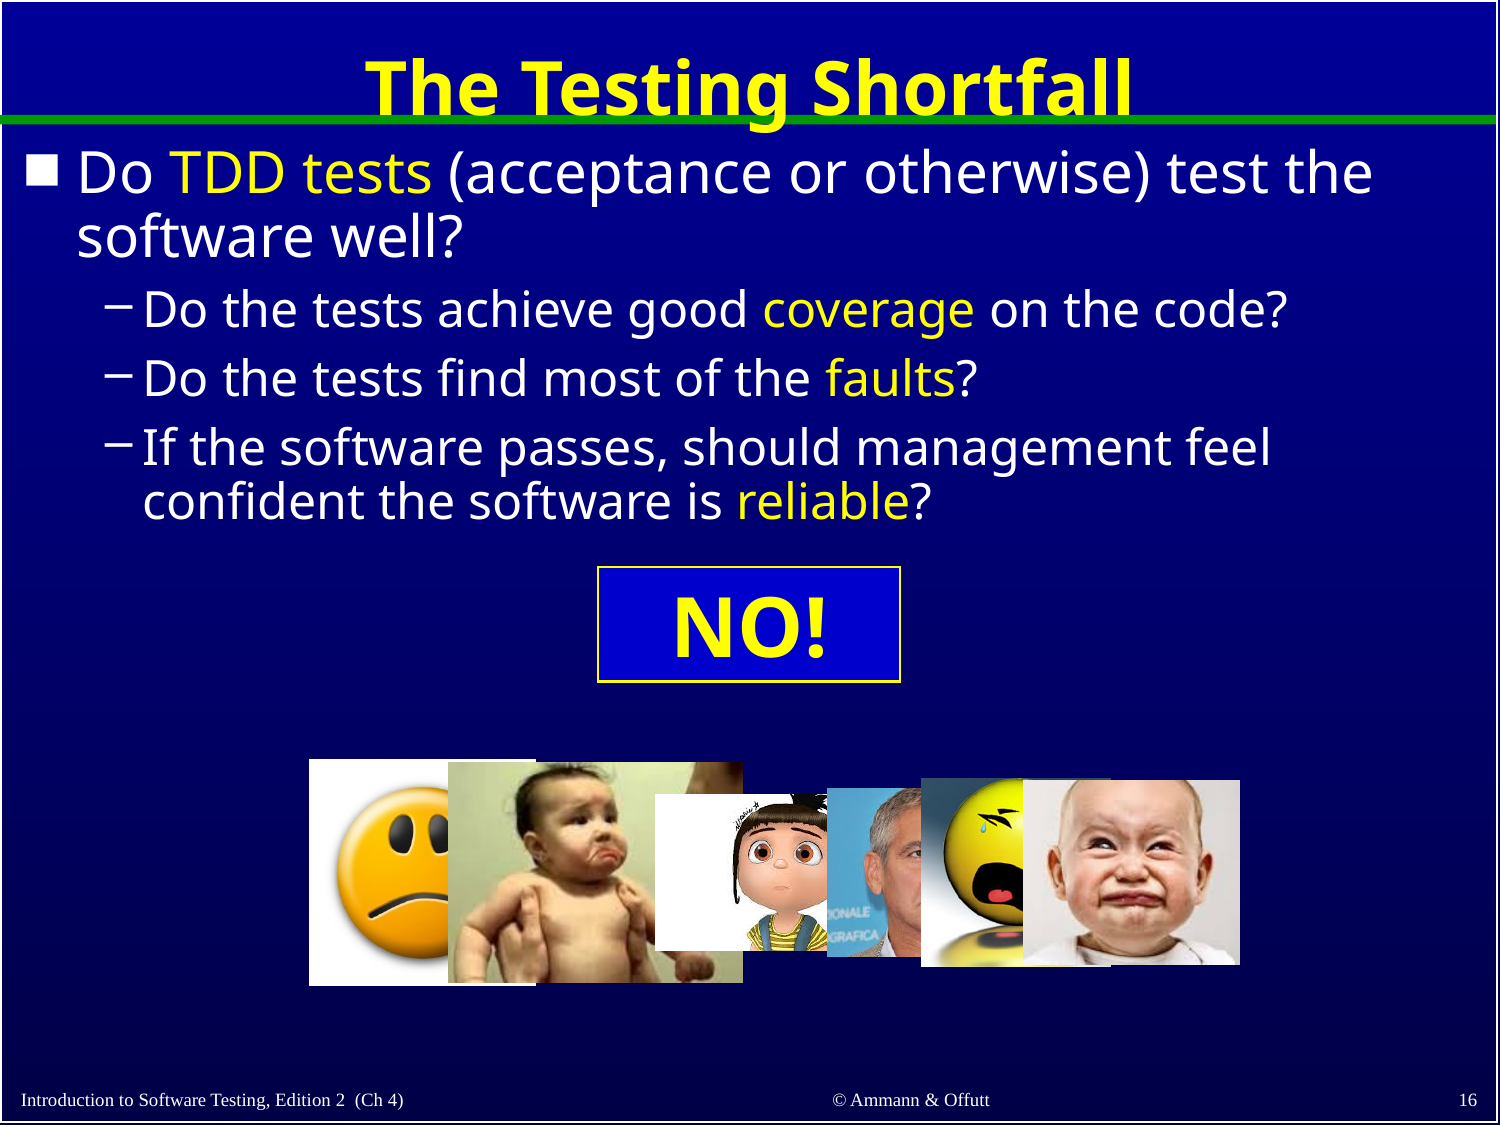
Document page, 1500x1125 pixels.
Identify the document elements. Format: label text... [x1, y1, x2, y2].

footer © Ammann & Offutt [673, 1075, 1149, 1119]
slide_number 16 [1179, 1074, 1493, 1119]
title The Testing Shortfall [7, 15, 1493, 167]
picture [309, 759, 1240, 986]
text_box NO! [598, 566, 900, 682]
list Do TDD tests (acceptance or otherwise) test the software well? Do the tests achieve good coverage on the code? Do the tests find most of the faults? If the software passes, should management feel confident the software is reliable? [14, 136, 1486, 591]
slide_number Introduction to Software Testing, Edition 2 (Ch 4) [5, 1077, 637, 1119]
